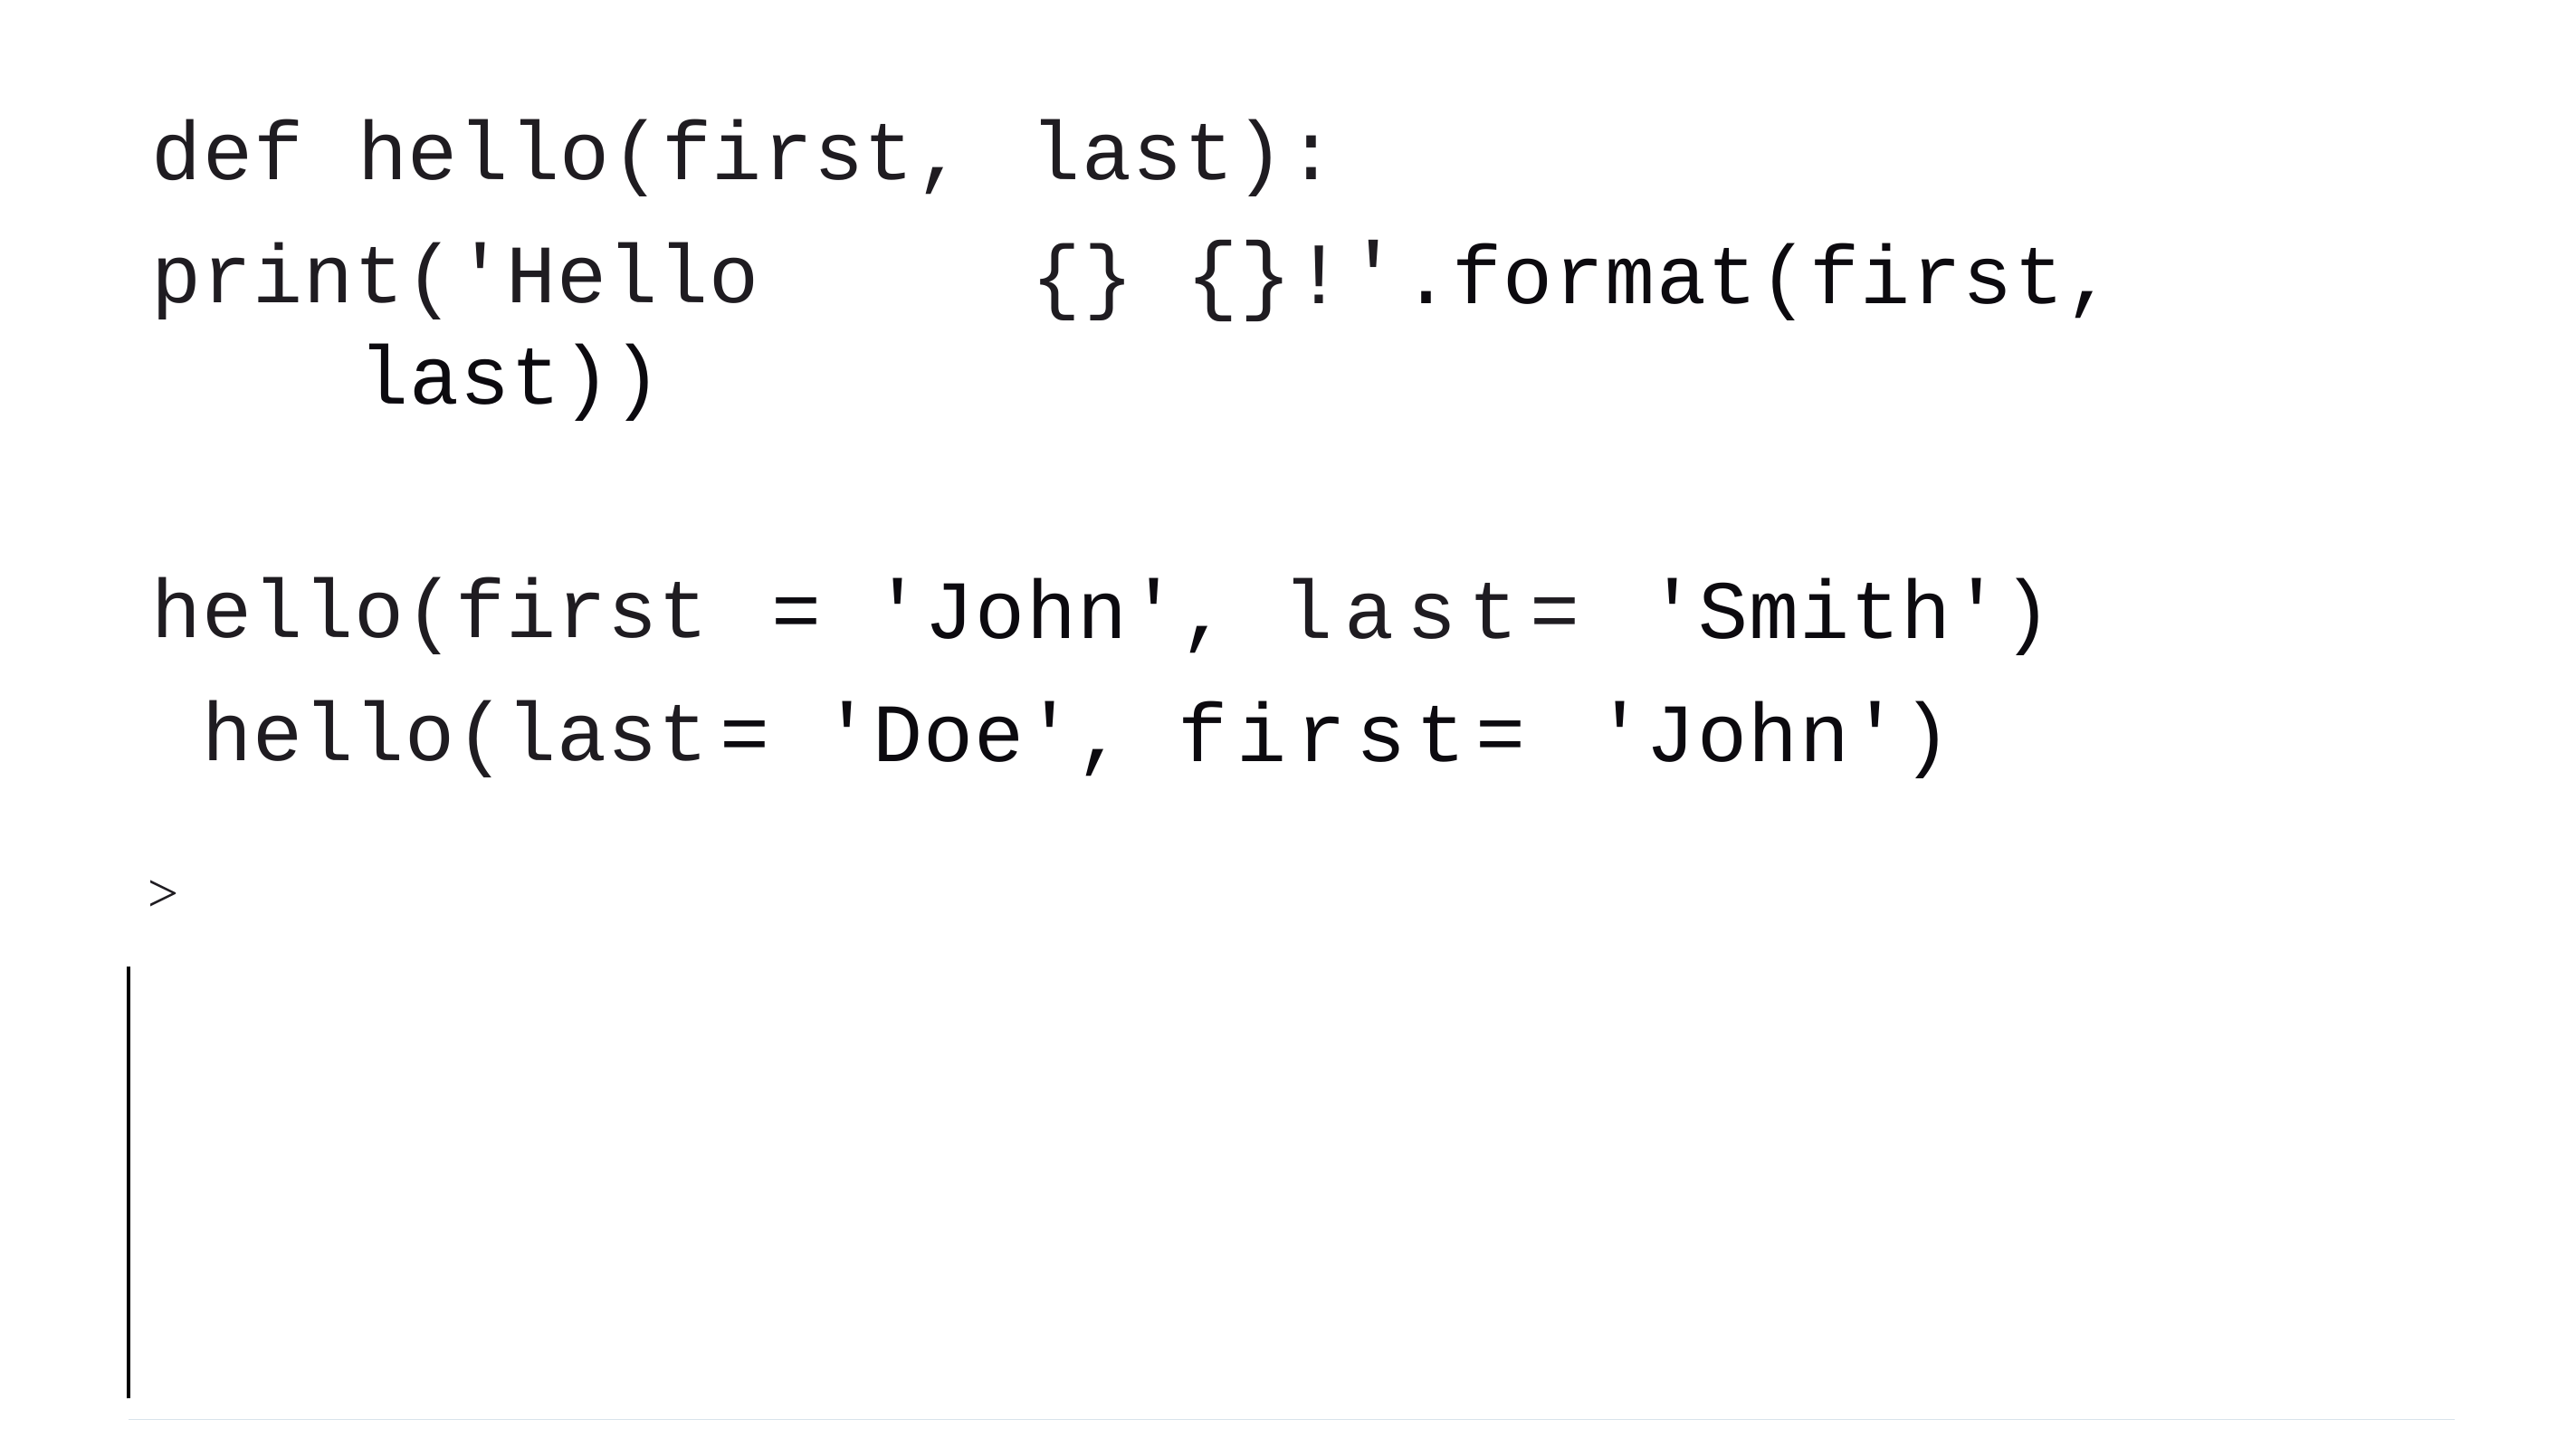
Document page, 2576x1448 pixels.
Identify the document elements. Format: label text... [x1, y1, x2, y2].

text_box = 'John', last= 'Smith') = 'Doe', first= 'John') [718, 529, 2060, 778]
text_box last): {} {}!'.format(first, [1028, 77, 2122, 321]
title def hello(first, print('Hello last)) [149, 71, 973, 421]
text_box > [148, 854, 181, 923]
text_box hello(first hello(last [151, 529, 712, 777]
